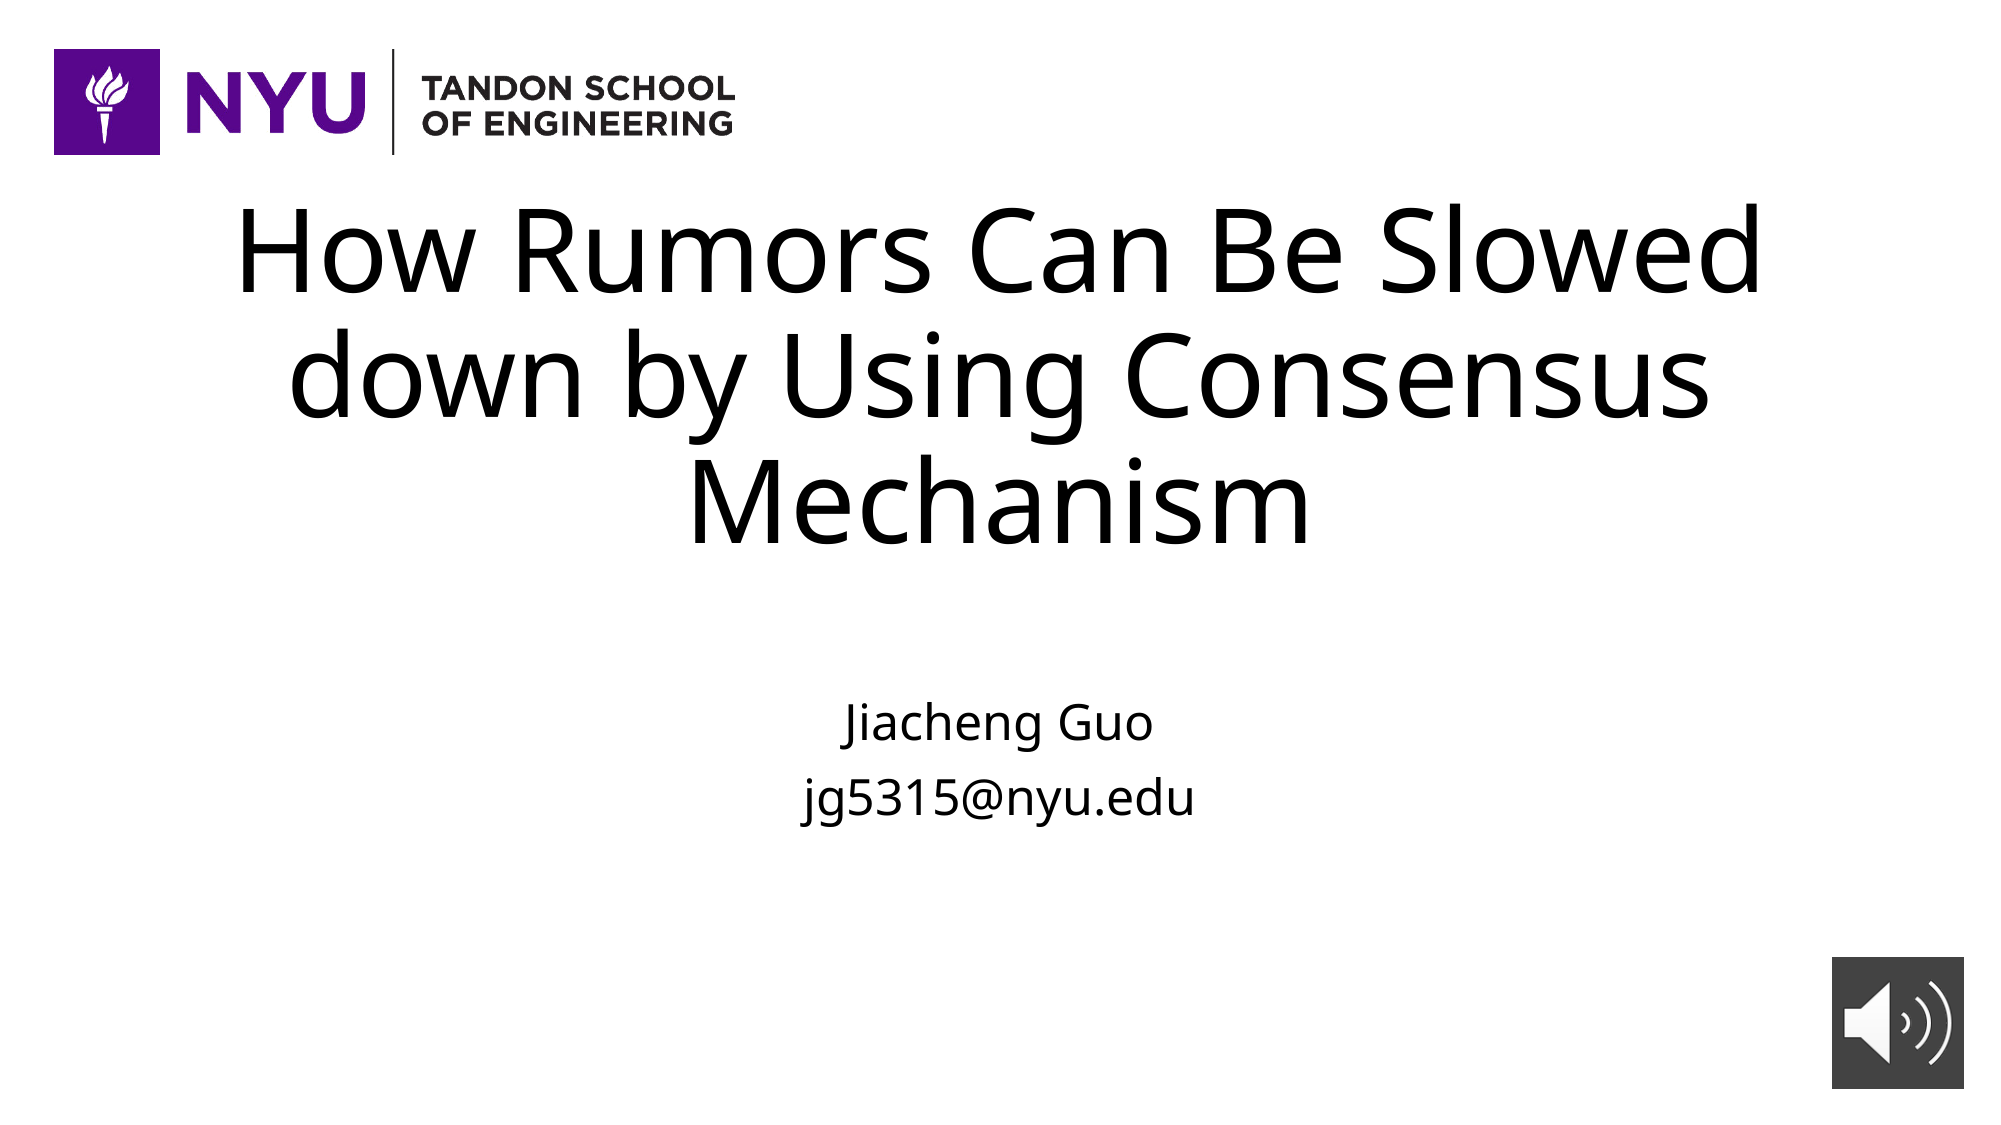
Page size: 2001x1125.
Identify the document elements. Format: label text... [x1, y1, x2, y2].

title How Rumors Can Be Slowed down by Using Consensus Mechanism [202, 184, 1798, 576]
picture [54, 0, 735, 280]
picture [1831, 956, 1965, 1090]
subtitle Jiacheng Guo jg5315@nyu.edu [249, 690, 1750, 846]
